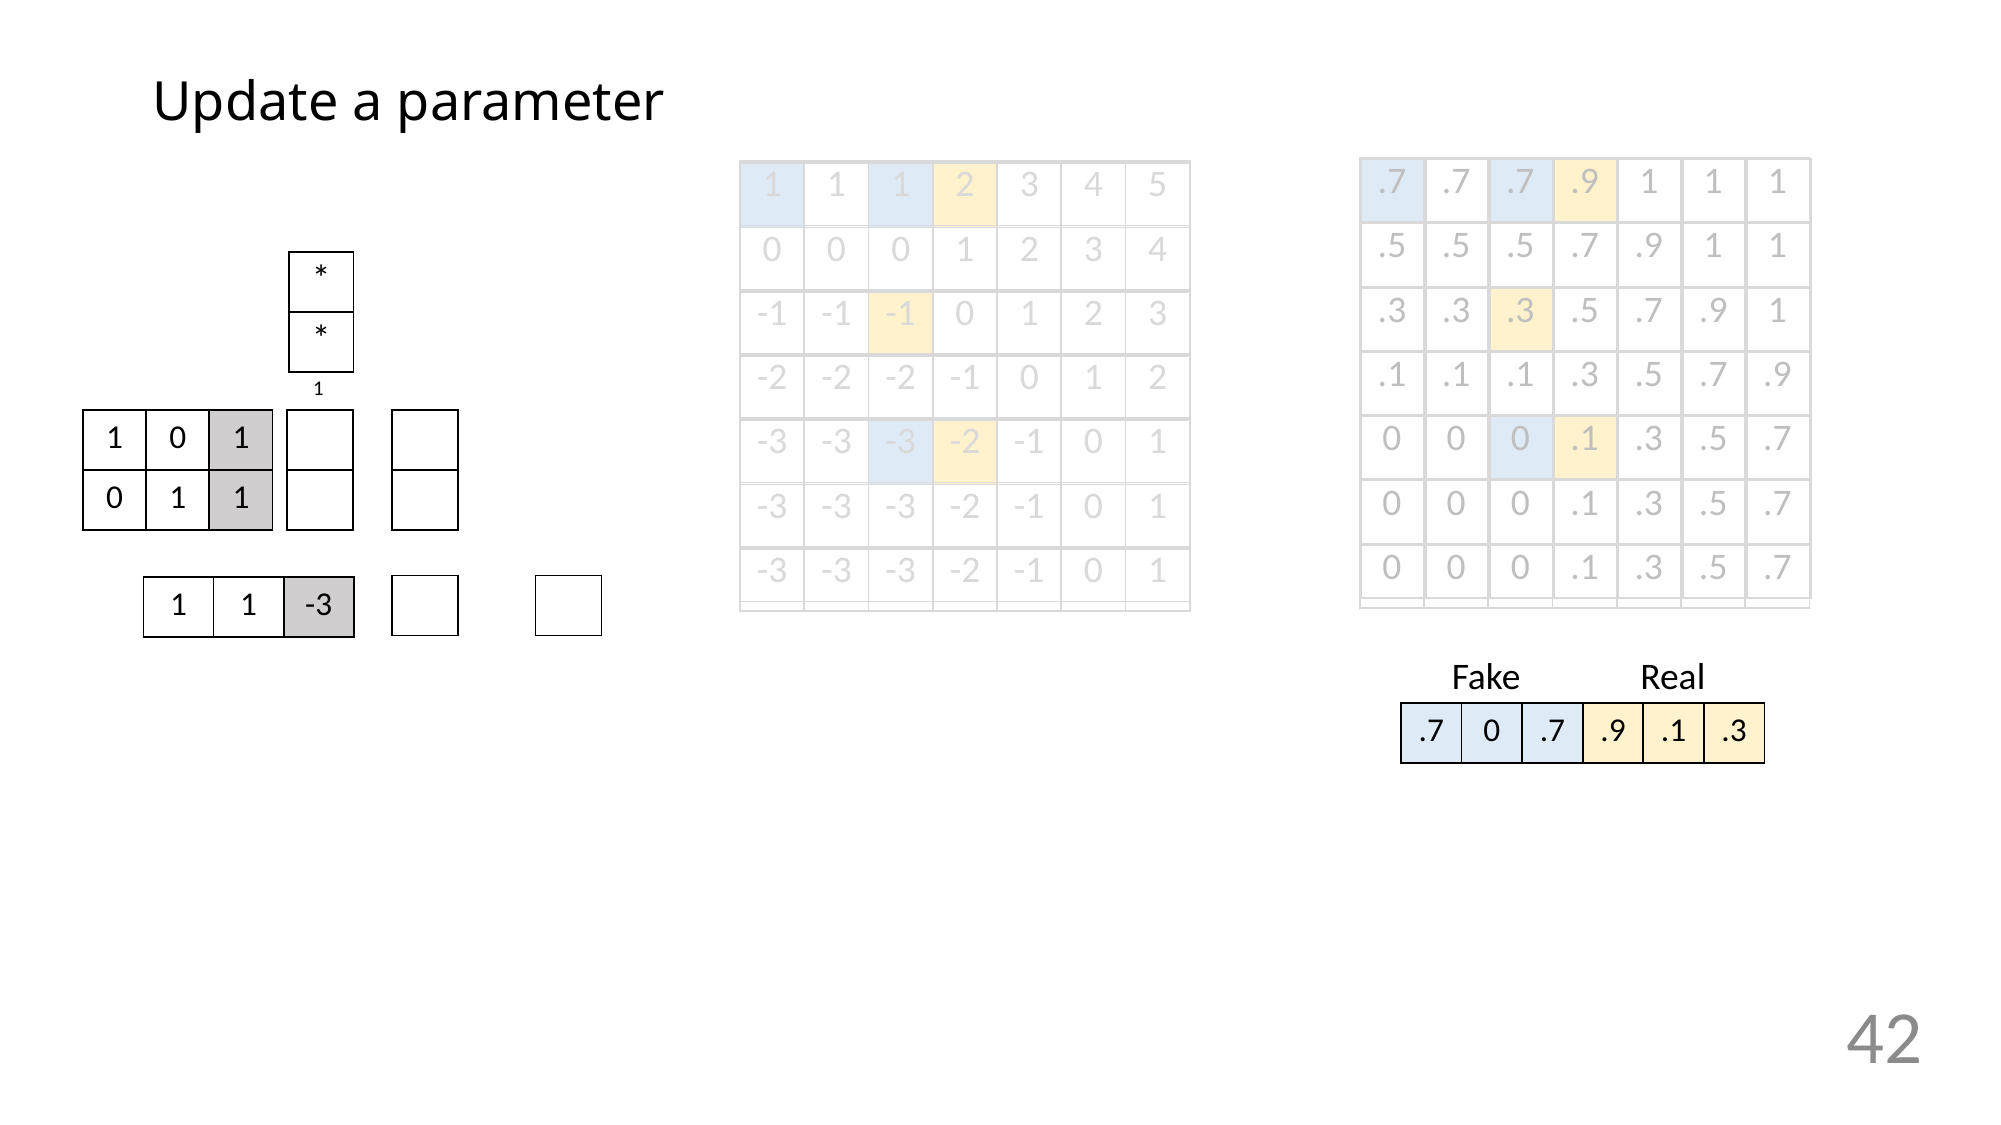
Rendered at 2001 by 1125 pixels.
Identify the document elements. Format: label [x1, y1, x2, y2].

table_cell [869, 419, 932, 482]
table_header [1361, 159, 1423, 221]
table_header [1425, 159, 1487, 221]
table_header [1523, 704, 1582, 762]
table_cell [1618, 480, 1680, 543]
table_cell [1425, 544, 1487, 607]
table_header [1489, 159, 1552, 221]
table_cell [1682, 287, 1744, 350]
table_cell [998, 483, 1060, 546]
table_cell [805, 355, 868, 417]
table_cell [1682, 544, 1744, 607]
table_cell [1126, 483, 1189, 546]
table_cell [1746, 223, 1809, 286]
table_cell [741, 226, 803, 289]
table_cell [1126, 355, 1189, 417]
table_cell [1489, 223, 1552, 286]
table_cell [1618, 416, 1680, 478]
table_cell [869, 483, 932, 546]
table_cell [1062, 419, 1125, 482]
table_cell [998, 226, 1060, 289]
table_cell [1553, 480, 1616, 543]
table_header [147, 411, 208, 469]
table_header [1553, 159, 1616, 221]
table_cell [1062, 548, 1125, 610]
table_header [288, 367, 349, 409]
table_header [1746, 159, 1809, 221]
table_header [869, 162, 932, 225]
table_header [1126, 162, 1189, 225]
table_cell [998, 548, 1060, 610]
table_cell [1682, 223, 1744, 286]
table_cell [393, 471, 457, 529]
table_cell [934, 548, 996, 610]
table_header [1584, 704, 1642, 762]
table_cell [1425, 352, 1487, 414]
table_cell [1553, 544, 1616, 607]
table_cell [1361, 352, 1423, 414]
table_header [393, 576, 457, 635]
table_cell [1682, 352, 1744, 414]
table_cell [1062, 355, 1125, 417]
table_cell [805, 419, 868, 482]
title [137, 59, 1863, 142]
table_cell [998, 291, 1060, 353]
table_cell [1489, 416, 1552, 478]
table_cell [1361, 223, 1423, 286]
table_cell [1425, 416, 1487, 478]
table_cell [1126, 291, 1189, 353]
table_cell [1618, 287, 1680, 350]
table_cell [84, 471, 145, 529]
table_cell [1489, 544, 1552, 607]
table_cell [1361, 544, 1423, 607]
table_cell [1425, 480, 1487, 543]
table_header [805, 162, 868, 225]
table_cell [1489, 480, 1552, 543]
table_cell [1361, 480, 1423, 543]
table_header [1462, 705, 1521, 762]
table_cell [805, 548, 868, 610]
table_cell [1746, 352, 1809, 414]
table_cell [934, 355, 996, 417]
table_header [1062, 162, 1125, 225]
table_header [214, 578, 283, 636]
table_cell [1682, 416, 1744, 478]
table_cell [998, 355, 1060, 417]
table_header [1402, 704, 1461, 762]
table_header [536, 576, 601, 635]
table_cell [1746, 544, 1809, 607]
table_cell [869, 226, 932, 289]
table_cell [805, 226, 868, 289]
table_cell [1126, 548, 1189, 610]
table_cell [1618, 544, 1680, 607]
table_cell [1489, 352, 1552, 414]
table_cell [1746, 287, 1809, 350]
table_cell [741, 483, 803, 546]
table_cell [1126, 226, 1189, 289]
table_cell [1746, 416, 1809, 478]
table_cell [1062, 291, 1125, 353]
text_box [1437, 644, 1536, 705]
table_cell [1425, 223, 1487, 286]
table_cell [805, 291, 868, 353]
table_header [285, 578, 353, 636]
table_header [1618, 159, 1680, 221]
table_cell [1361, 287, 1423, 350]
table_header [144, 578, 213, 636]
table_header [741, 162, 803, 225]
table_cell [1062, 483, 1125, 546]
table_header [1682, 159, 1744, 221]
table_cell [1553, 352, 1616, 414]
table_cell [869, 291, 932, 353]
table_header [288, 411, 352, 469]
table_cell [1553, 287, 1616, 350]
table_cell [934, 483, 996, 546]
table_cell [869, 548, 932, 610]
table_cell [805, 483, 868, 546]
table_cell [934, 291, 996, 353]
table_cell [1618, 223, 1680, 286]
table_cell [934, 419, 996, 482]
table_cell [1489, 287, 1552, 350]
table_header [1705, 704, 1764, 762]
text_box [1625, 644, 1721, 705]
table_cell [741, 548, 803, 610]
table_cell [741, 355, 803, 417]
table_cell [1746, 480, 1809, 543]
table_cell [147, 471, 208, 529]
table_cell [1361, 416, 1423, 478]
table_cell [1682, 480, 1744, 543]
table_header [290, 253, 353, 311]
table_cell [1553, 223, 1616, 286]
table_cell [290, 313, 353, 371]
table_header [393, 411, 457, 469]
table_header [84, 411, 145, 469]
slide_number [1750, 969, 1938, 1099]
table_header [210, 411, 272, 469]
table_header [934, 162, 996, 225]
table_cell [288, 471, 352, 529]
table_cell [210, 471, 272, 529]
table_cell [1126, 419, 1189, 482]
table_cell [741, 419, 803, 482]
table_cell [934, 226, 996, 289]
table_cell [741, 291, 803, 353]
table_cell [1062, 226, 1125, 289]
table_cell [869, 355, 932, 417]
table_header [1644, 705, 1703, 762]
table_cell [1553, 416, 1616, 478]
table_cell [998, 419, 1060, 482]
table_cell [1618, 352, 1680, 414]
table_header [998, 162, 1060, 225]
table_cell [1425, 287, 1487, 350]
